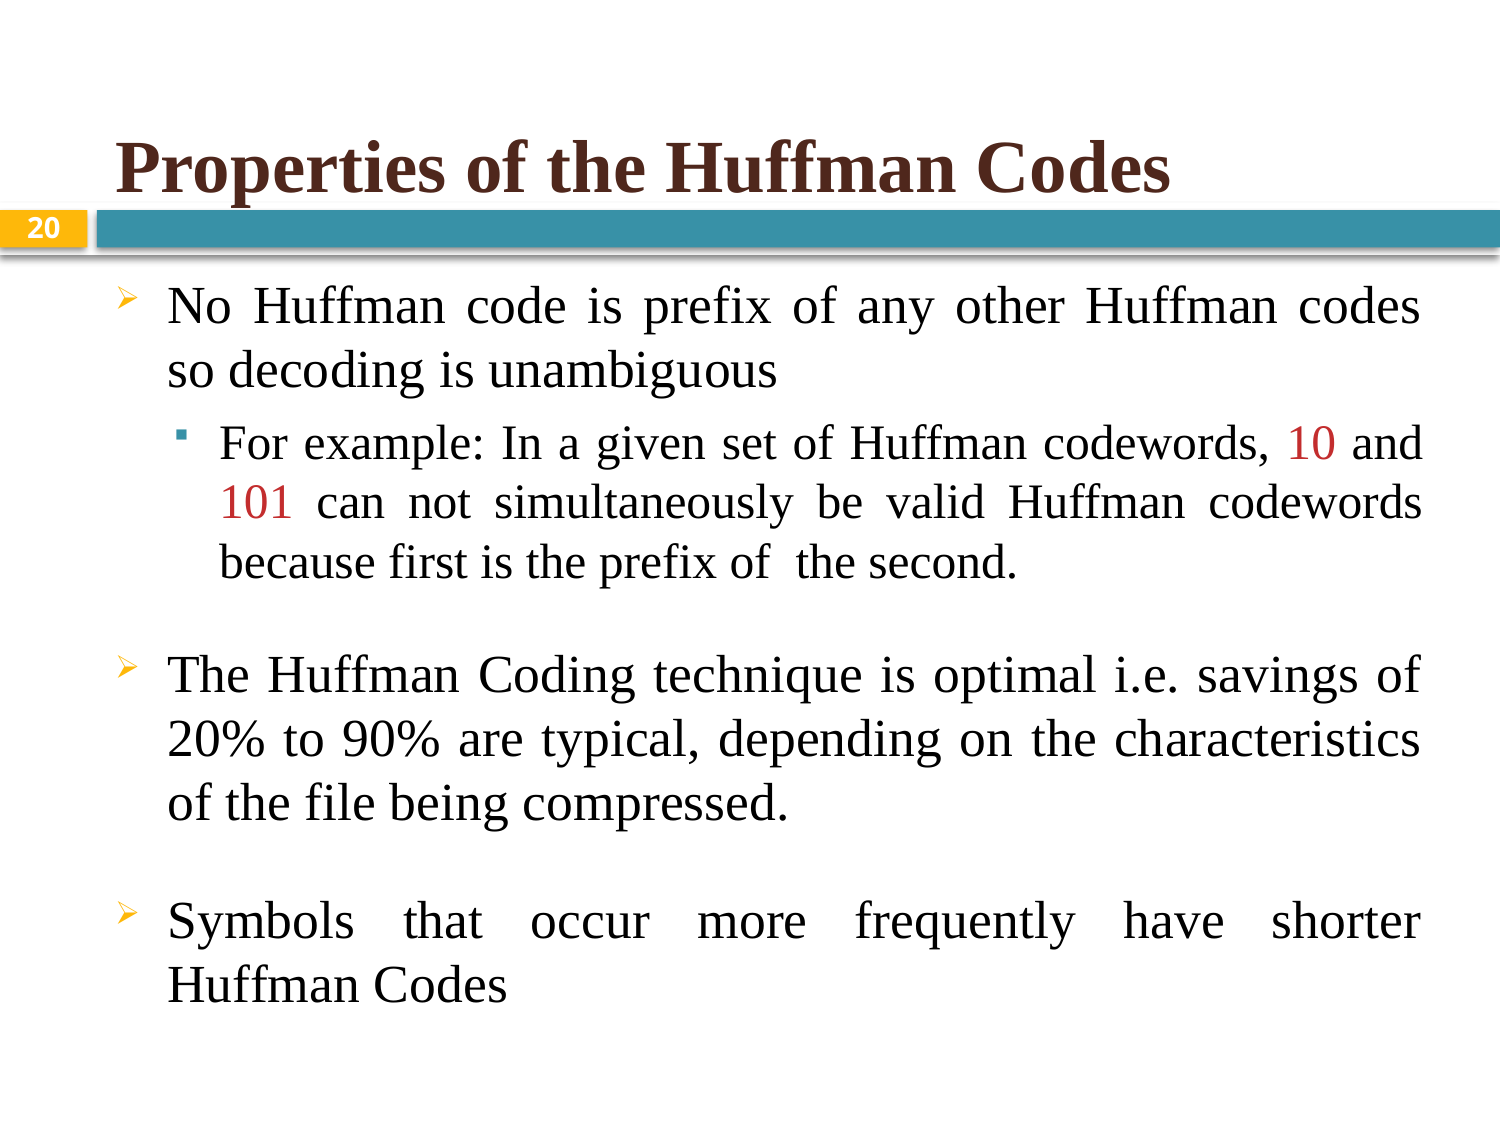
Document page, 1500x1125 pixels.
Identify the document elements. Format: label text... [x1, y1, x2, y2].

slide_number 20 [0, 208, 88, 249]
list No Huffman code is prefix of any other Huffman codes so decoding is unambiguous For example: In a given set of Huffman codewords, 10 and 101 can not simultaneously be valid Huffman codewords because first is the prefix of the second. The Huffman Coding technique is optimal i.e. savings of 20% to 90% are typical, depending on the characteristics of the file being compressed. Symbols that occur more frequently have shorter Huffman Codes [100, 262, 1438, 1025]
title Properties of the Huffman Codes [100, 87, 1438, 238]
